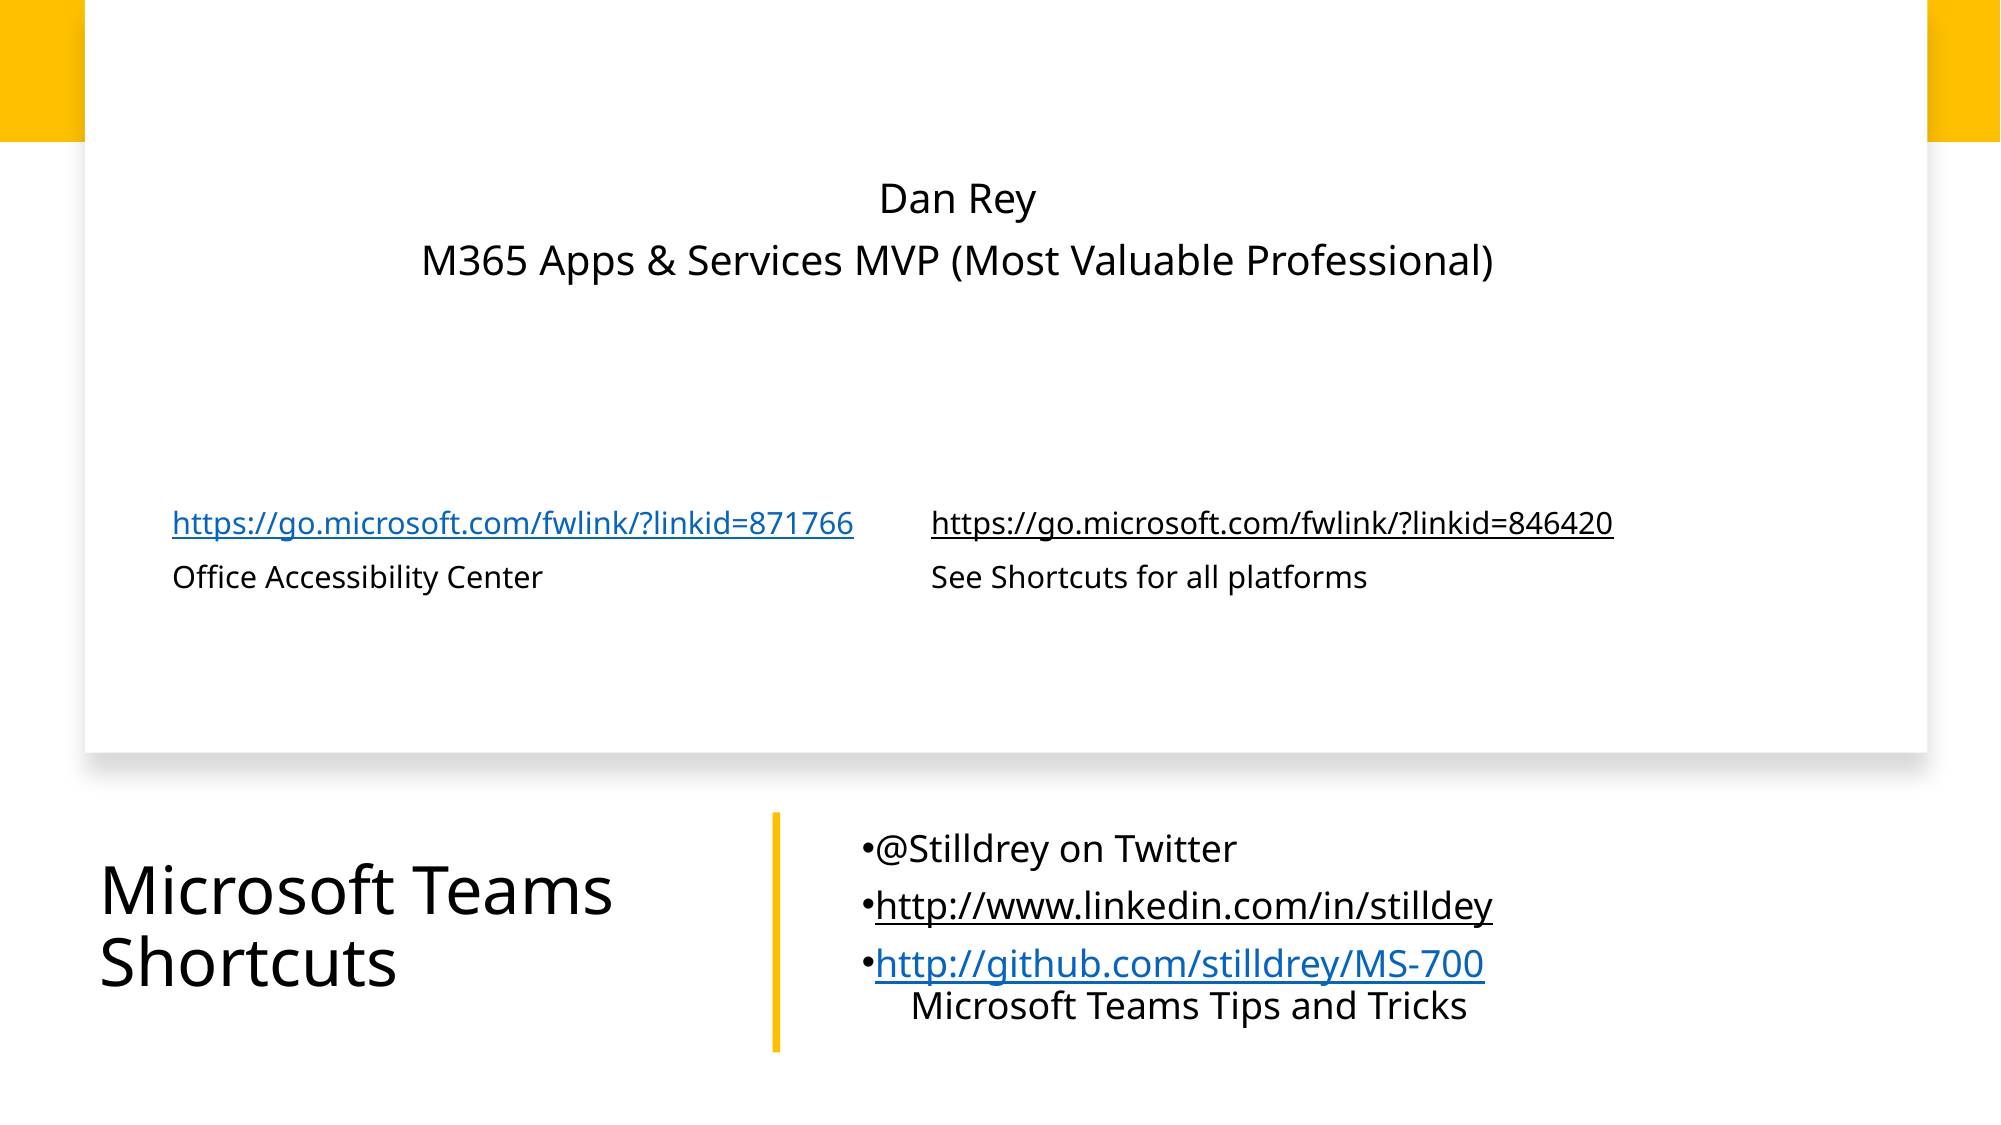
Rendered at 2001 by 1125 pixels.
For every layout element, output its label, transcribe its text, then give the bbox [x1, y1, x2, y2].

text_box [84, 0, 1928, 754]
text_box @Stilldrey on Twitter http://www.linkedin.com/in/stilldey http://github.com/stilldrey/MS-700 Microsoft Teams Tips and Tricks [846, 801, 1928, 1057]
subtitle Dan Rey M365 Apps & Services MVP (Most Valuable Professional) [341, 170, 1574, 394]
text_box https://go.microsoft.com/fwlink/?linkid=846420 See Shortcuts for all platforms [979, 496, 1859, 602]
title Microsoft Teams Shortcuts [84, 801, 721, 1057]
text_box [0, 143, 2000, 1125]
text_box [0, 0, 84, 143]
text_box https://go.microsoft.com/fwlink/?linkid=871766 Office Accessibility Center [157, 496, 979, 602]
text_box [772, 811, 781, 1053]
text_box [1928, 0, 2000, 143]
